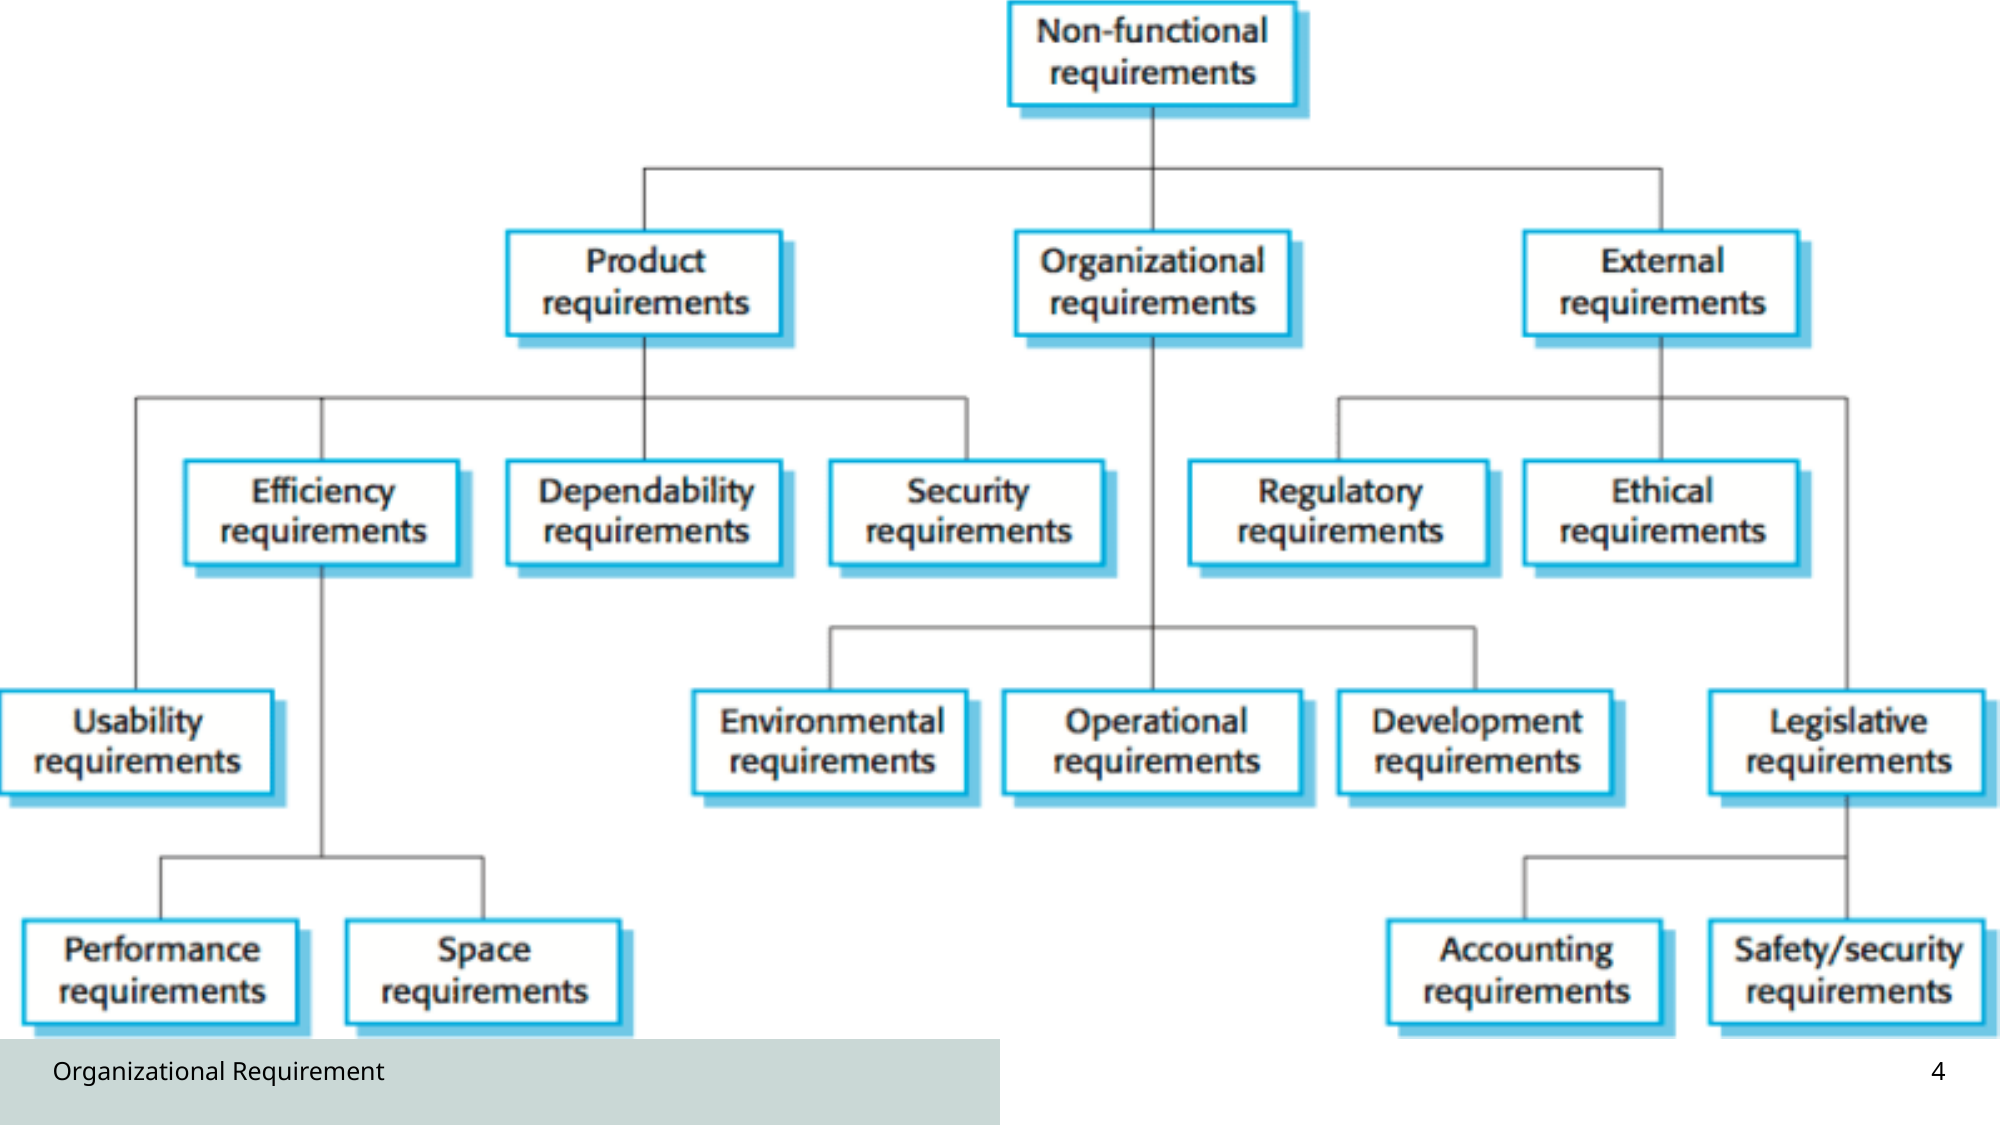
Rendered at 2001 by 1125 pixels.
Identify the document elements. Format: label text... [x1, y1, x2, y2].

footer Organizational Requirement [37, 1042, 713, 1103]
slide_number 4 [1510, 1042, 1961, 1103]
picture [0, 0, 2000, 1039]
picture [0, 693, 270, 792]
